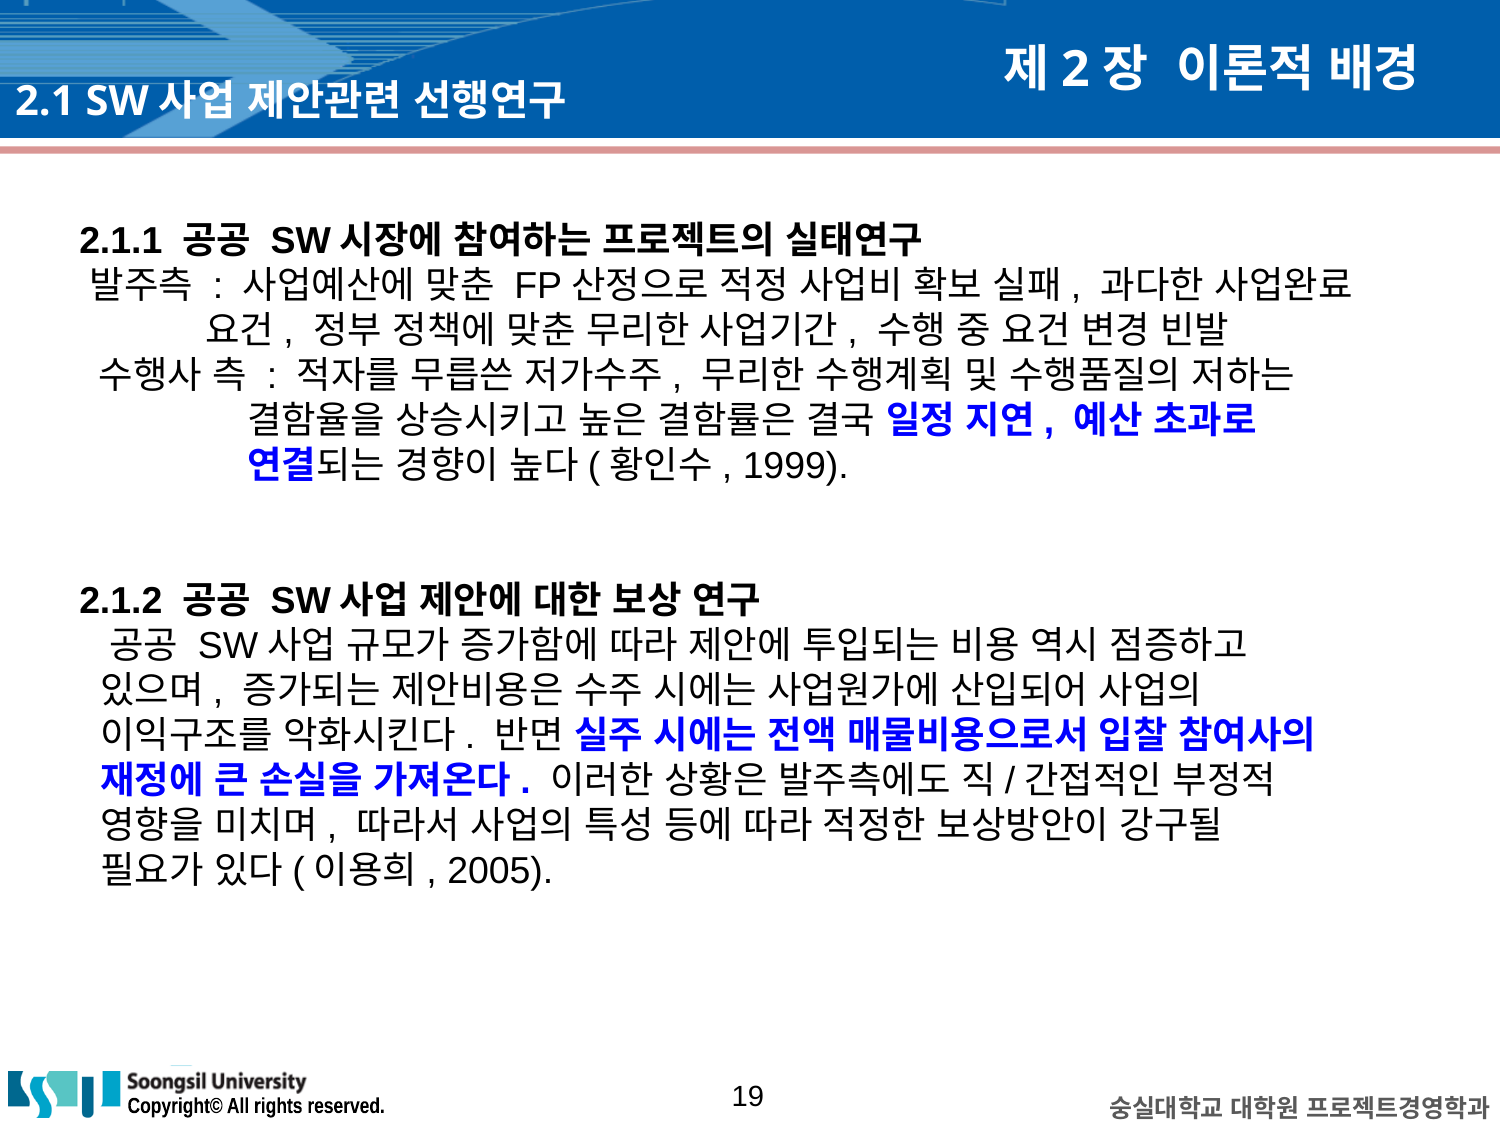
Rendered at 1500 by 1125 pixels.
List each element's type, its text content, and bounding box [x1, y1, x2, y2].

picture [8, 1071, 123, 1118]
text_box 2.1.1 공공 SW시장에 참여하는 프로젝트의 실태연구 발주측 : 사업예산에 맞춘 FP산정으로 적정 사업비 확보 실패, 과다한 사업완료 요건, 정부 정책에 맞춘 무리한 사업기간, 수행 중 요건 변경 빈발 수행사 측 : 적자를 무릅쓴 저가수주, 무리한 수행계획 및 수행품질의 저하는 결함율을 상승시키고 높은 결함률은 결국 일정 지연, 예산 초과로 연결되는 경향이 높다(황인수, 1999). 2.1.2 공공 SW사업 제안에 대한 보상 연구 공공 SW사업 규모가 증가함에 따라 제안에 투입되는 비용 역시 점증하고 있으며, 증가되는 제안비용은 수주 시에는 사업원가에 산입되어 사업의 이익구조를 악화시킨다. 반면 실주 시에는 전액 매물비용으로서 입찰 참여사의 재정에 큰 손실을 가져온다. 이러한 상황은 발주측에도 직/간접적인 부정적 영향을 미치며, 따라서 사업의 특성 등에 따라 적정한 보상방안이 강구될 필요가 있다(이용희, 2005). [64, 208, 1447, 1034]
picture [0, 0, 1500, 138]
title 제2장 이론적 배경 [359, 15, 1436, 117]
list 2.1 SW사업 제안관련 선행연구 [0, 66, 751, 126]
picture [126, 1065, 318, 1098]
